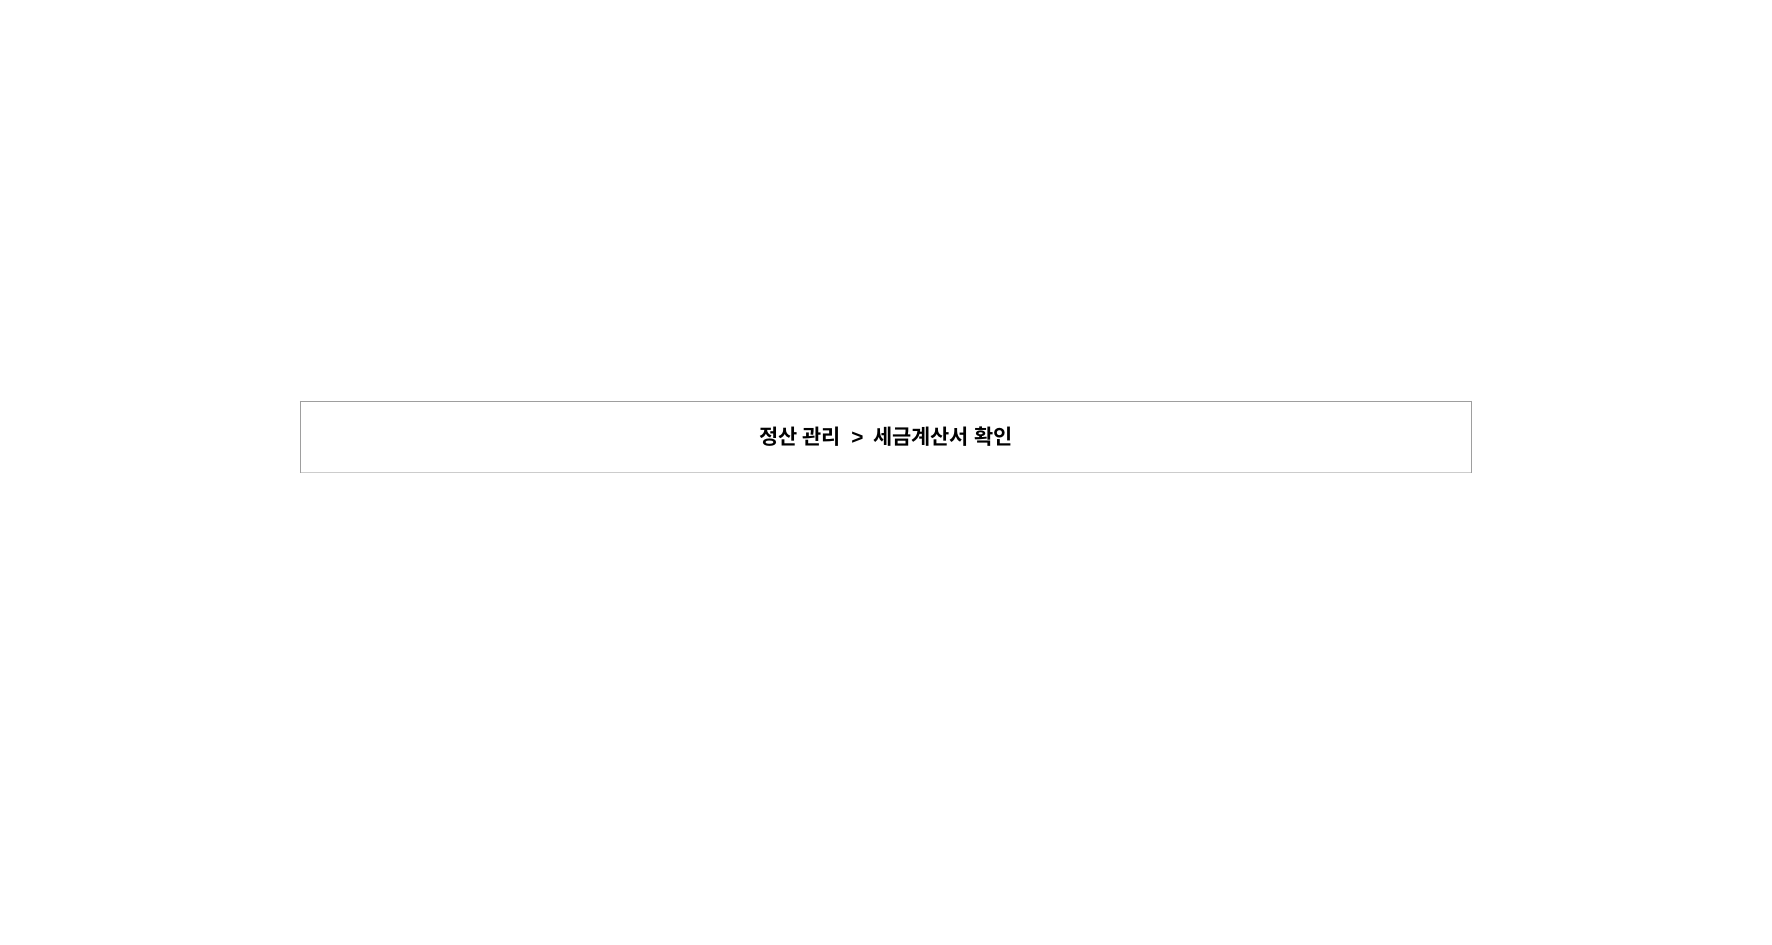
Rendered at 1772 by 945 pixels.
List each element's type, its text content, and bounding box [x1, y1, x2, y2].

table_header 정산 관리 > 세금계산서 확인 [301, 402, 1471, 472]
